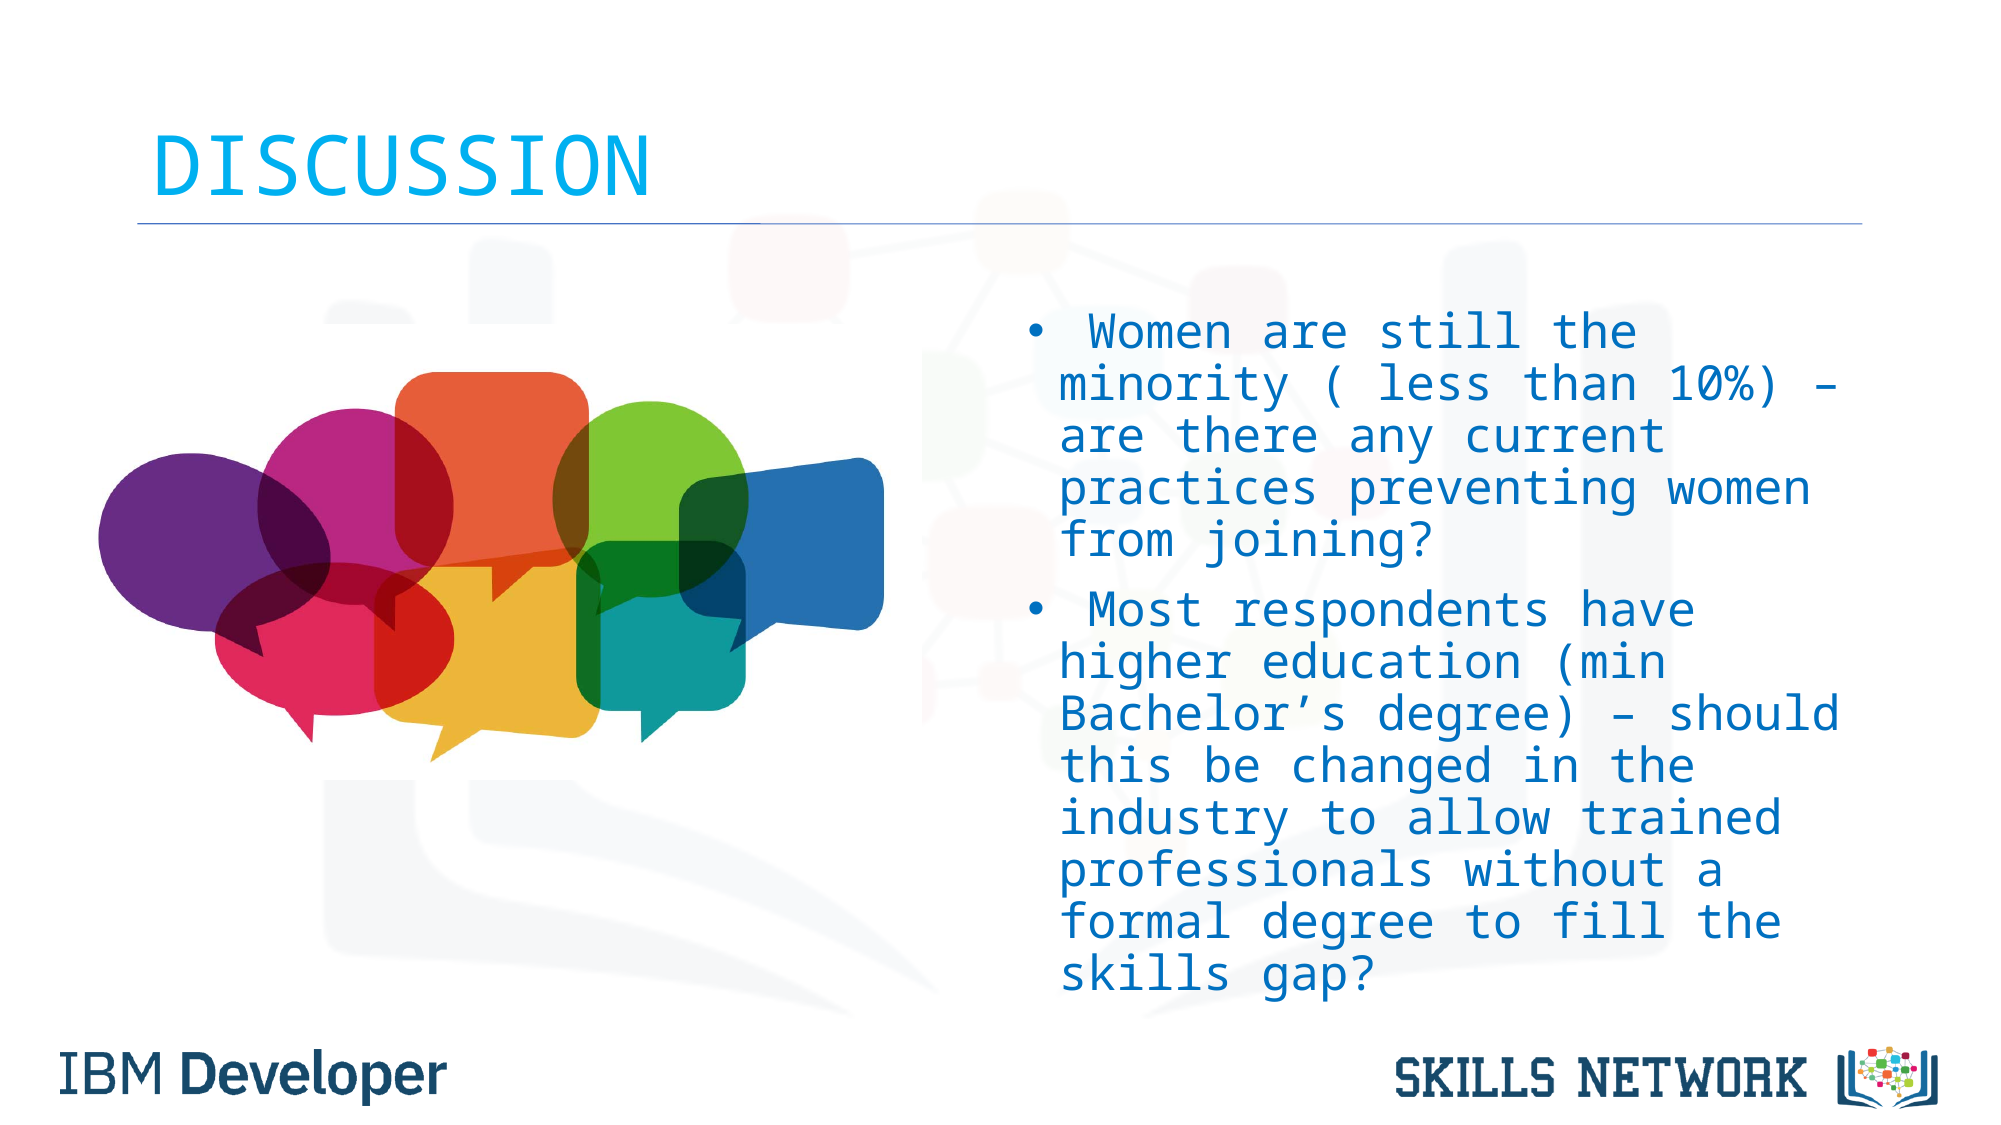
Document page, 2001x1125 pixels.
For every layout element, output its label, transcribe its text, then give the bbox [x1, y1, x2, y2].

picture [55, 1045, 459, 1108]
title DISCUSSION [137, 59, 1863, 278]
picture [1390, 1045, 1945, 1111]
list Women are still the minority ( less than 10%) – are there any current practices preventing women from joining? Most respondents have higher education (min Bachelor’s degree) – should this be changed in the industry to allow trained professionals without a formal degree to fill the skills gap? [1012, 299, 1863, 1014]
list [89, 324, 922, 780]
